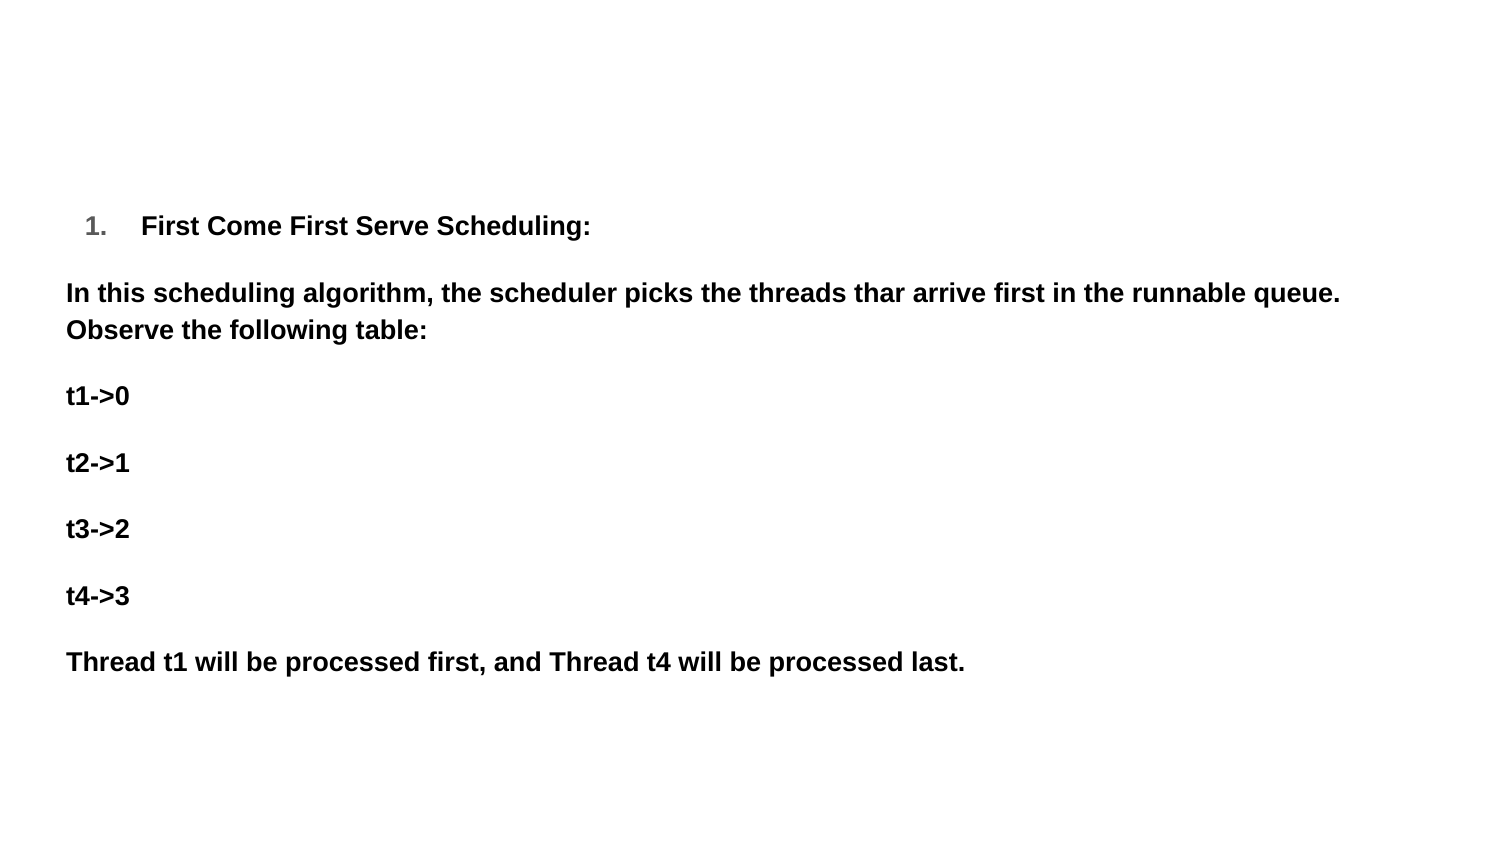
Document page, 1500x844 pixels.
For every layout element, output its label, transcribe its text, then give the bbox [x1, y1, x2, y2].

list First Come First Serve Scheduling: In this scheduling algorithm, the scheduler picks the threads thar arrive first in the runnable queue. Observe the following table: t1->0 t2->1 t3->2 t4->3 Thread t1 will be processed first, and Thread t4 will be processed last. [51, 189, 1449, 750]
